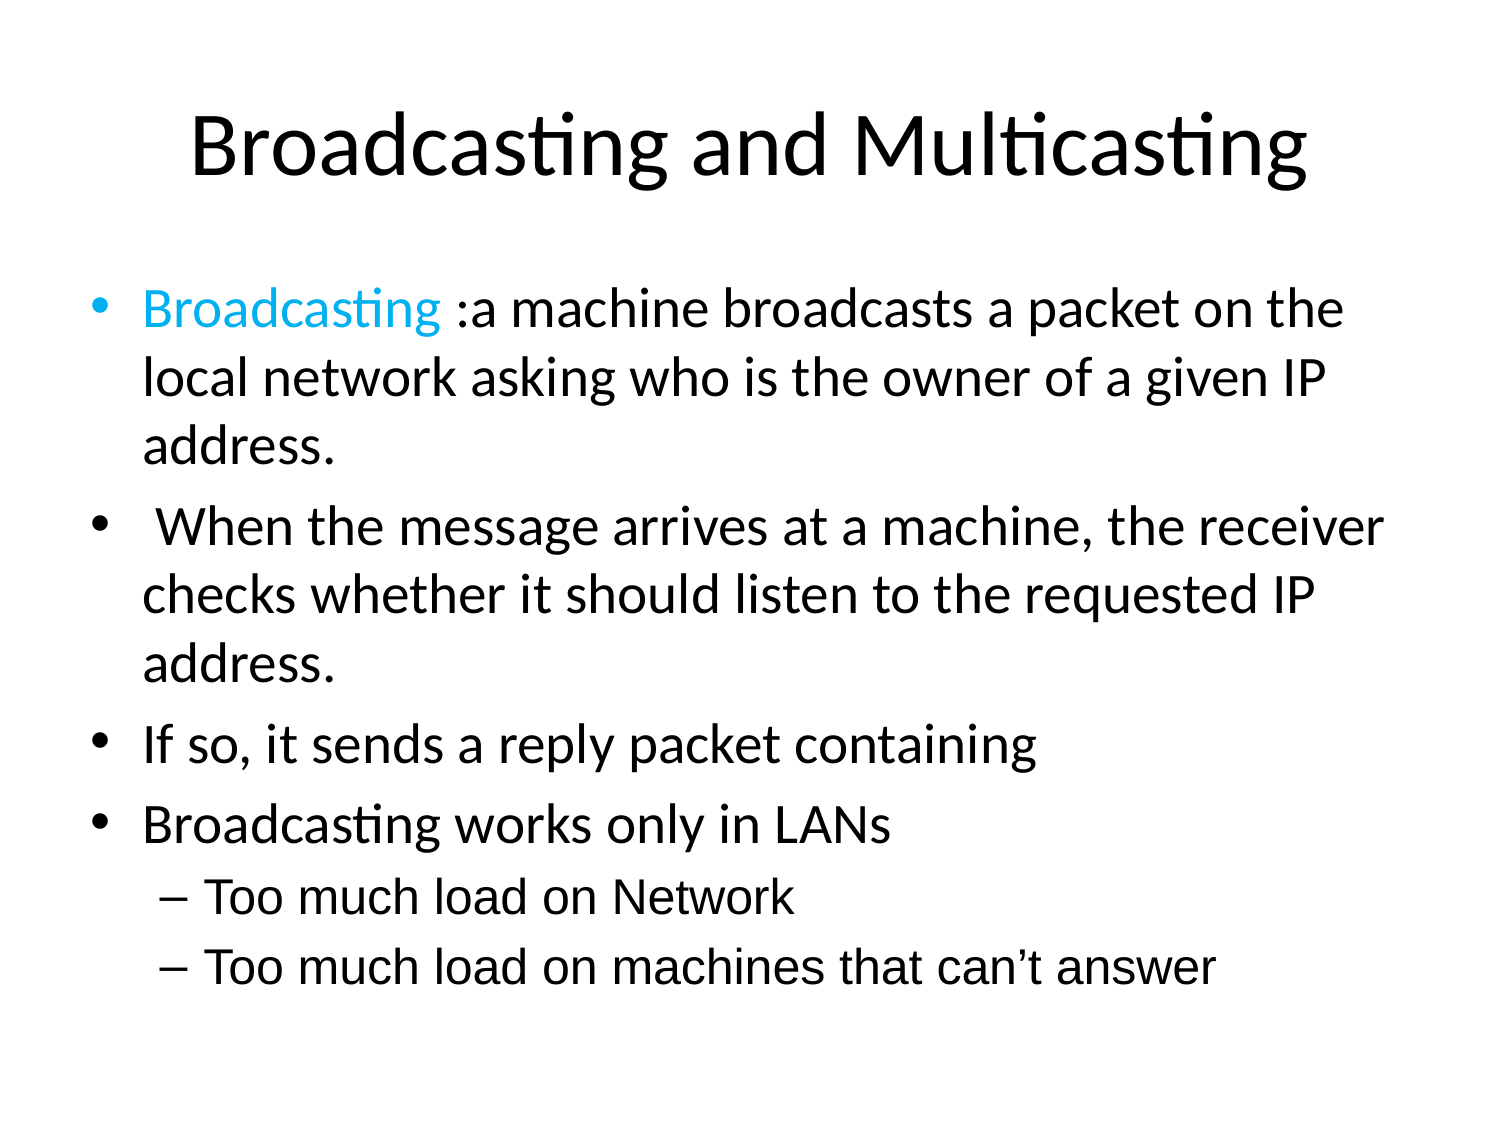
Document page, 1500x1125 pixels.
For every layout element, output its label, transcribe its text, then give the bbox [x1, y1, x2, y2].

list Broadcasting :a machine broadcasts a packet on the local network asking who is the owner of a given IP address. When the message arrives at a machine, the receiver checks whether it should listen to the requested IP address. If so, it sends a reply packet containing Broadcasting works only in LANs Too much load on Network Too much load on machines that can’t answer [75, 262, 1425, 1005]
title Broadcasting and Multicasting [75, 45, 1425, 233]
